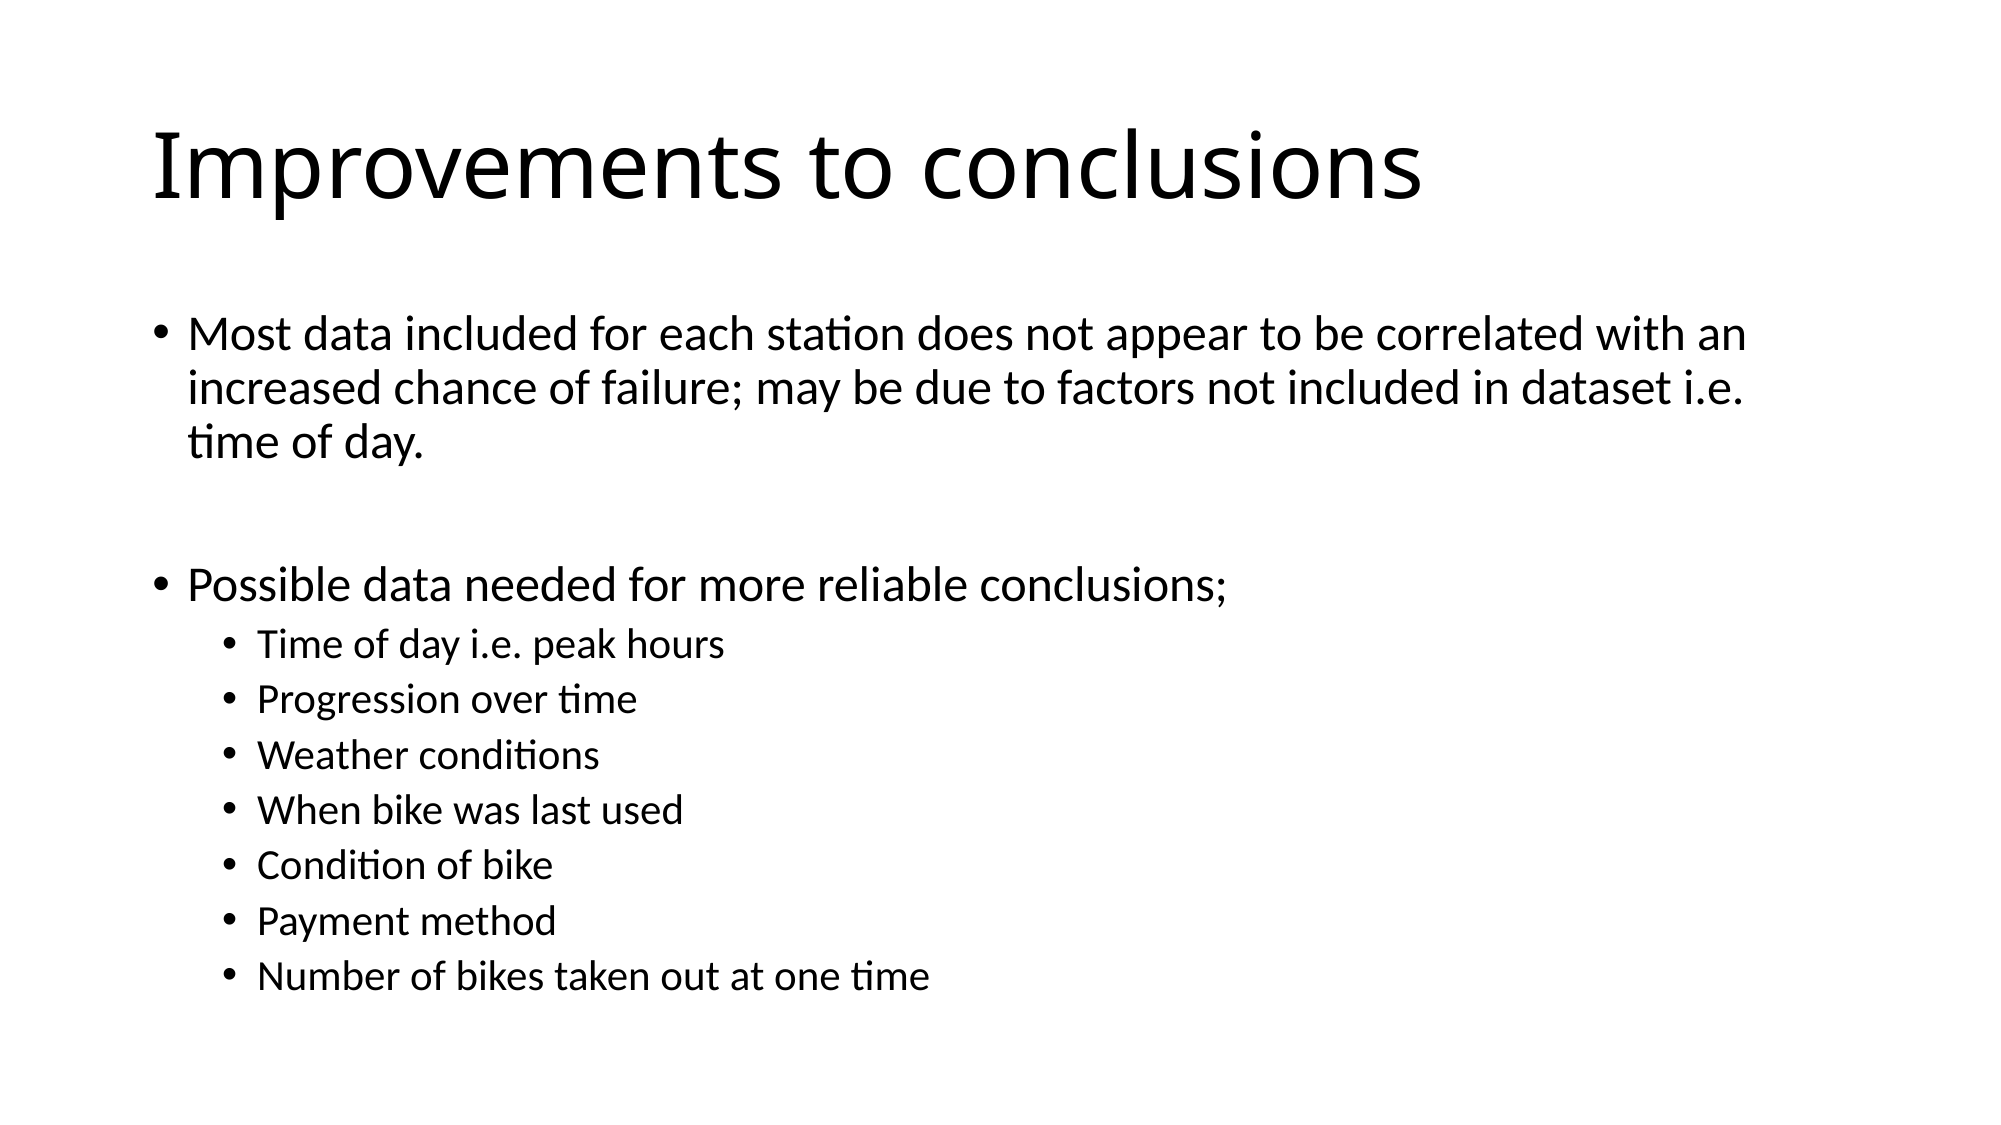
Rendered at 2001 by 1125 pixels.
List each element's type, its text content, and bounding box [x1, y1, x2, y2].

list Most data included for each station does not appear to be correlated with an increased chance of failure; may be due to factors not included in dataset i.e. time of day. Possible data needed for more reliable conclusions; Time of day i.e. peak hours Progression over time Weather conditions When bike was last used Condition of bike Payment method Number of bikes taken out at one time [137, 299, 1863, 1014]
title Improvements to conclusions [137, 59, 1863, 278]
